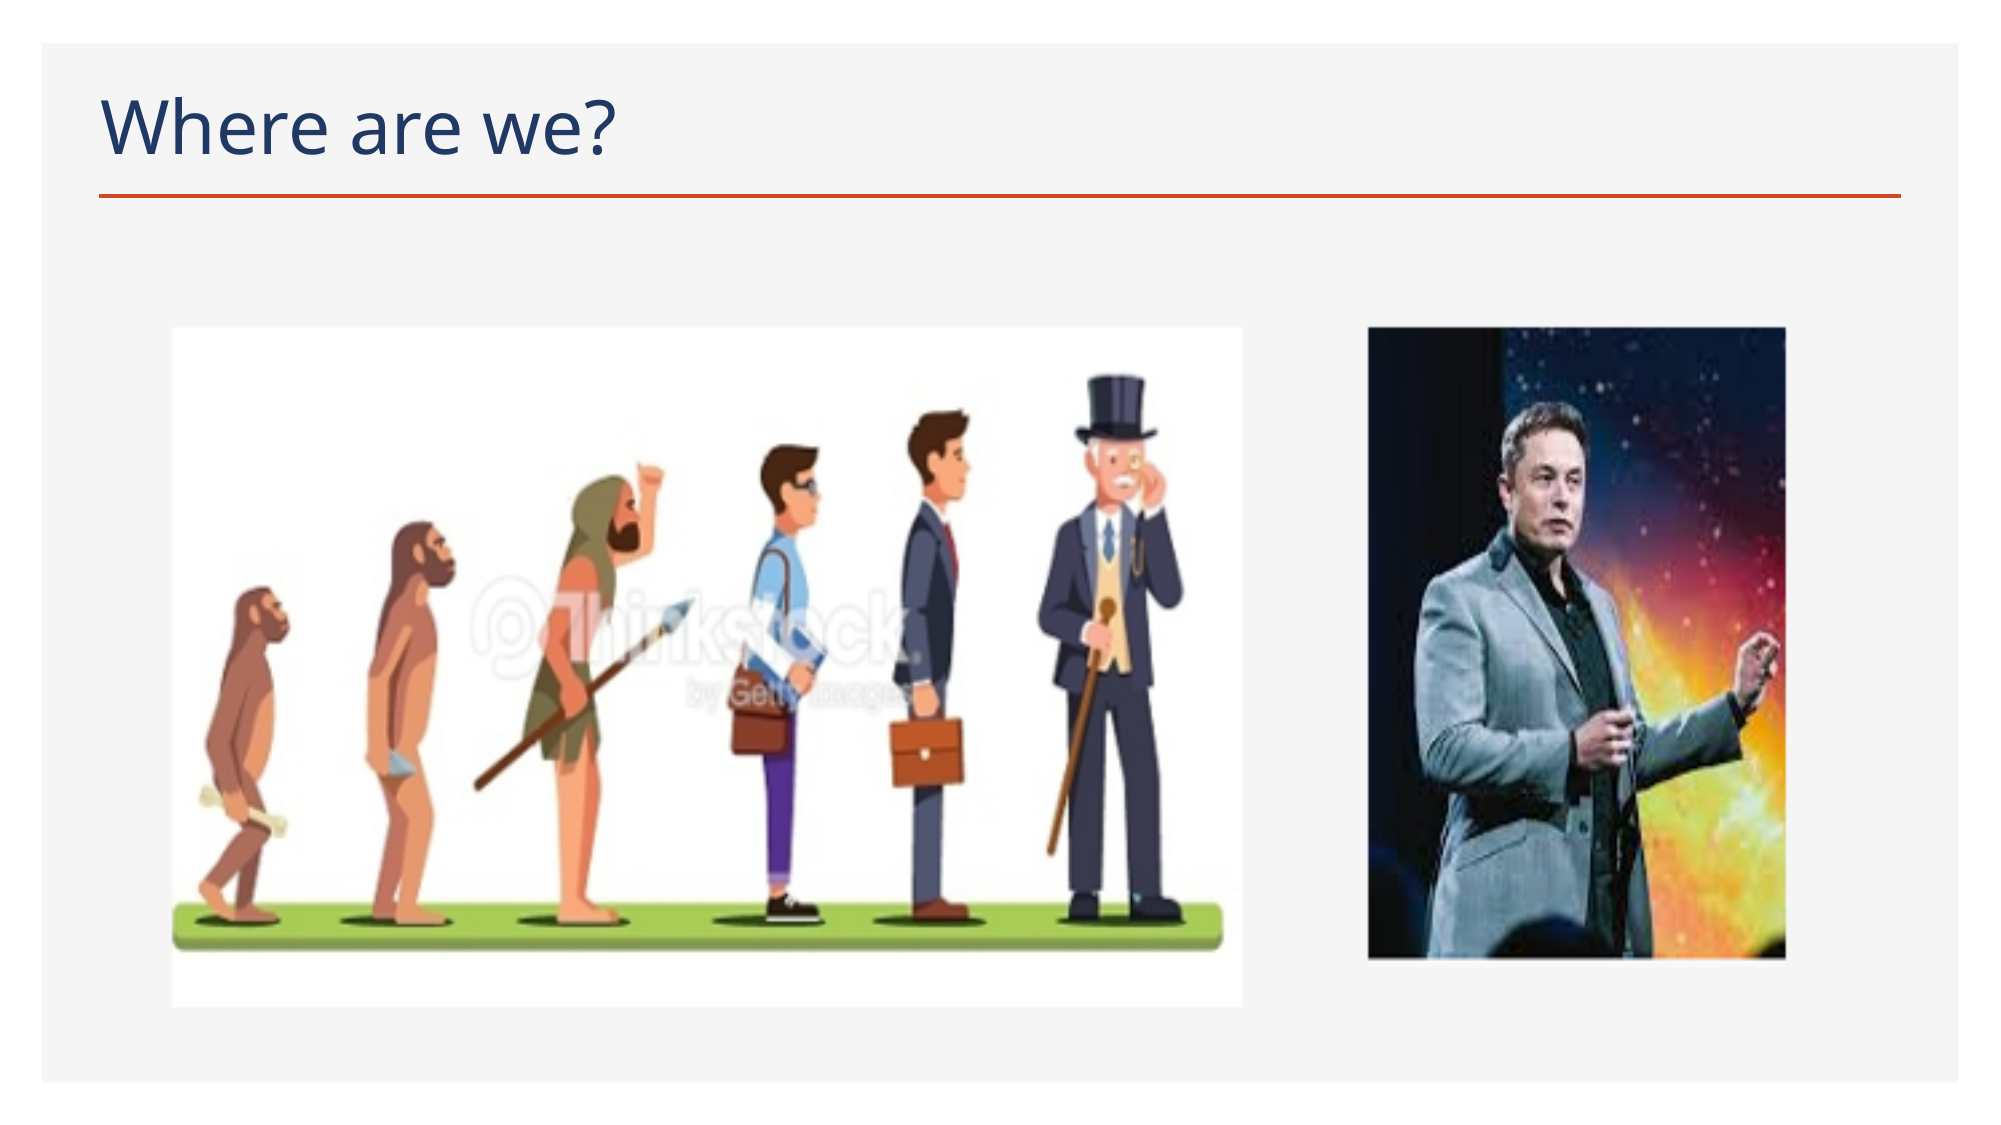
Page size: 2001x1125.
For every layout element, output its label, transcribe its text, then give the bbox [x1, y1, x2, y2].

picture [165, 245, 1824, 1025]
title Where are we? [85, 73, 1214, 179]
